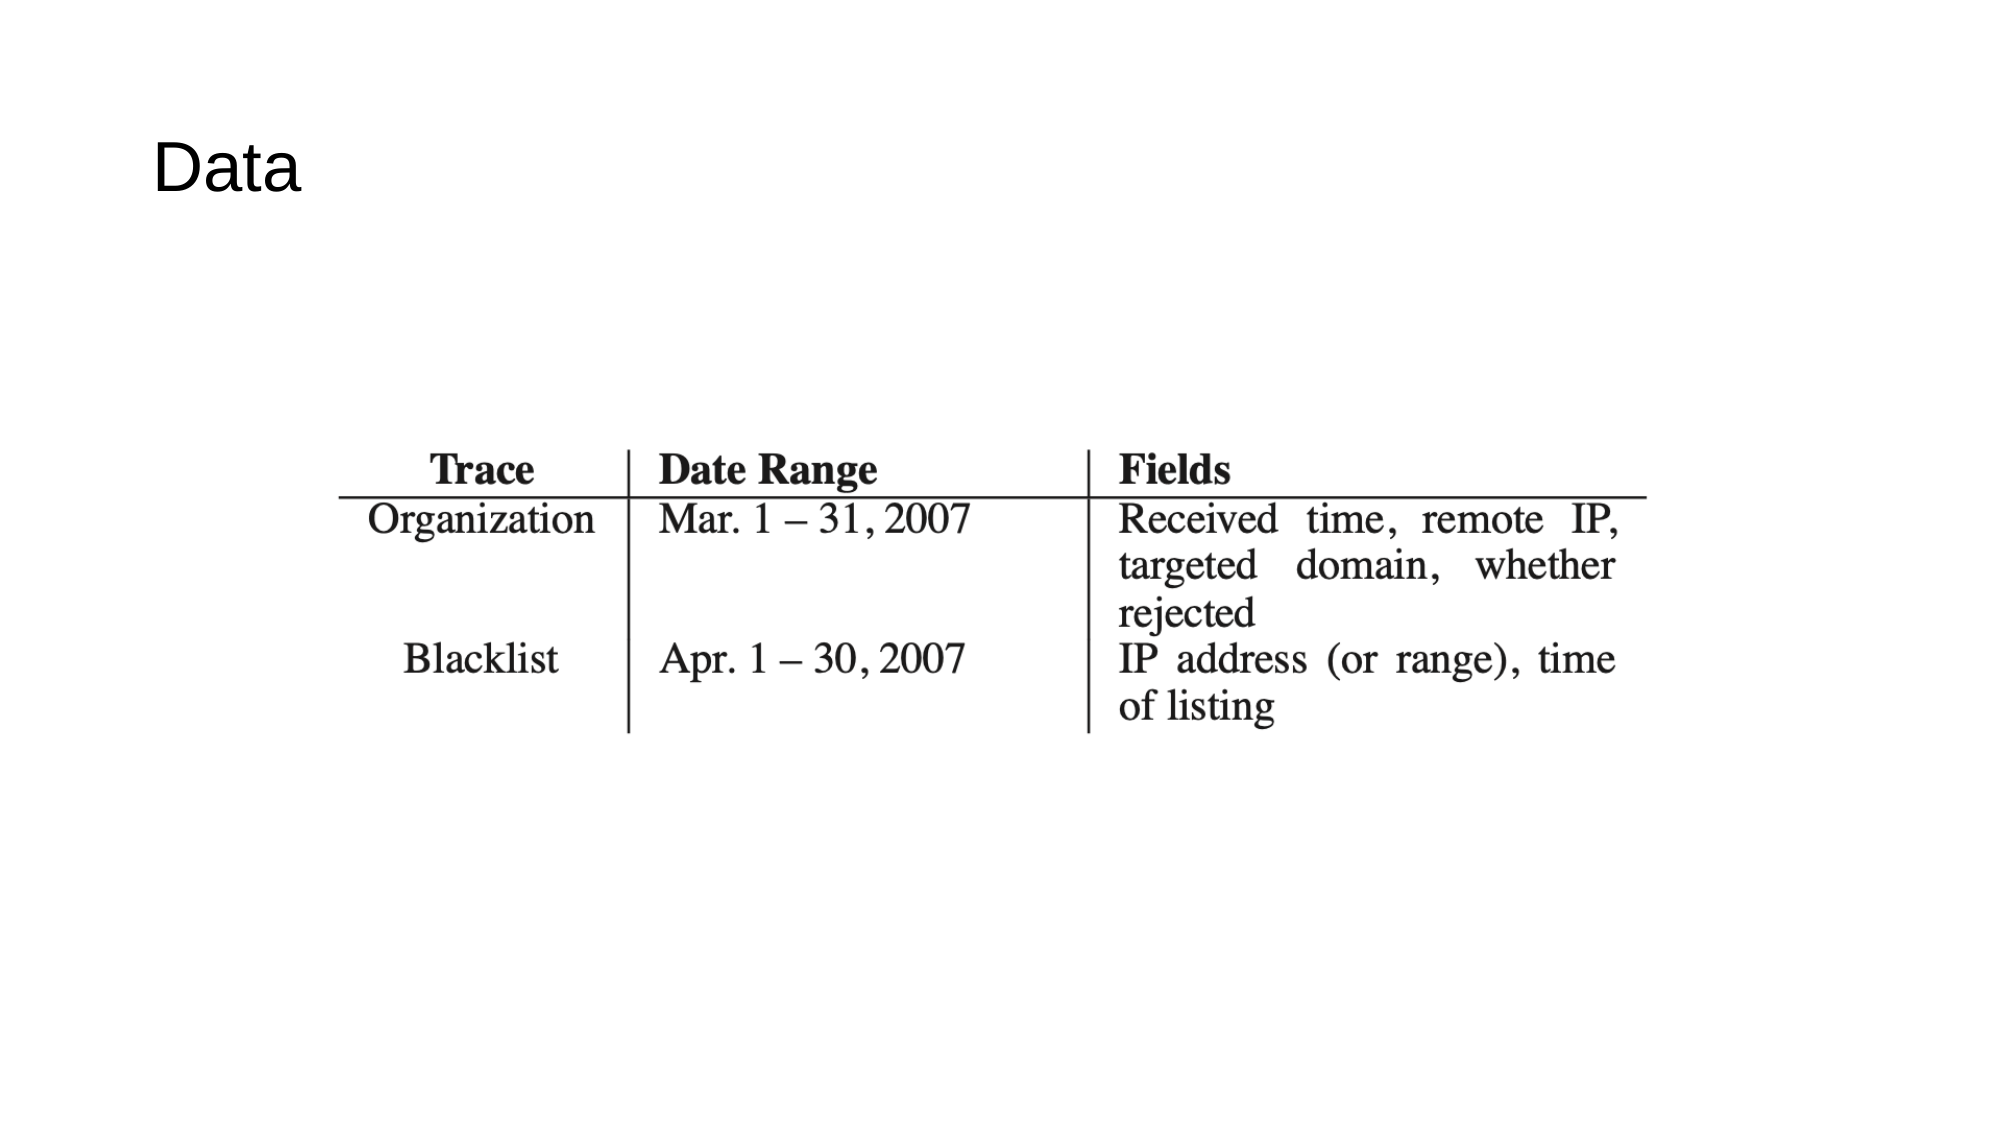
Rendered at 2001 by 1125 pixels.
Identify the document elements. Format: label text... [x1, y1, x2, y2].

title Data [137, 59, 1863, 278]
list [296, 371, 1704, 822]
